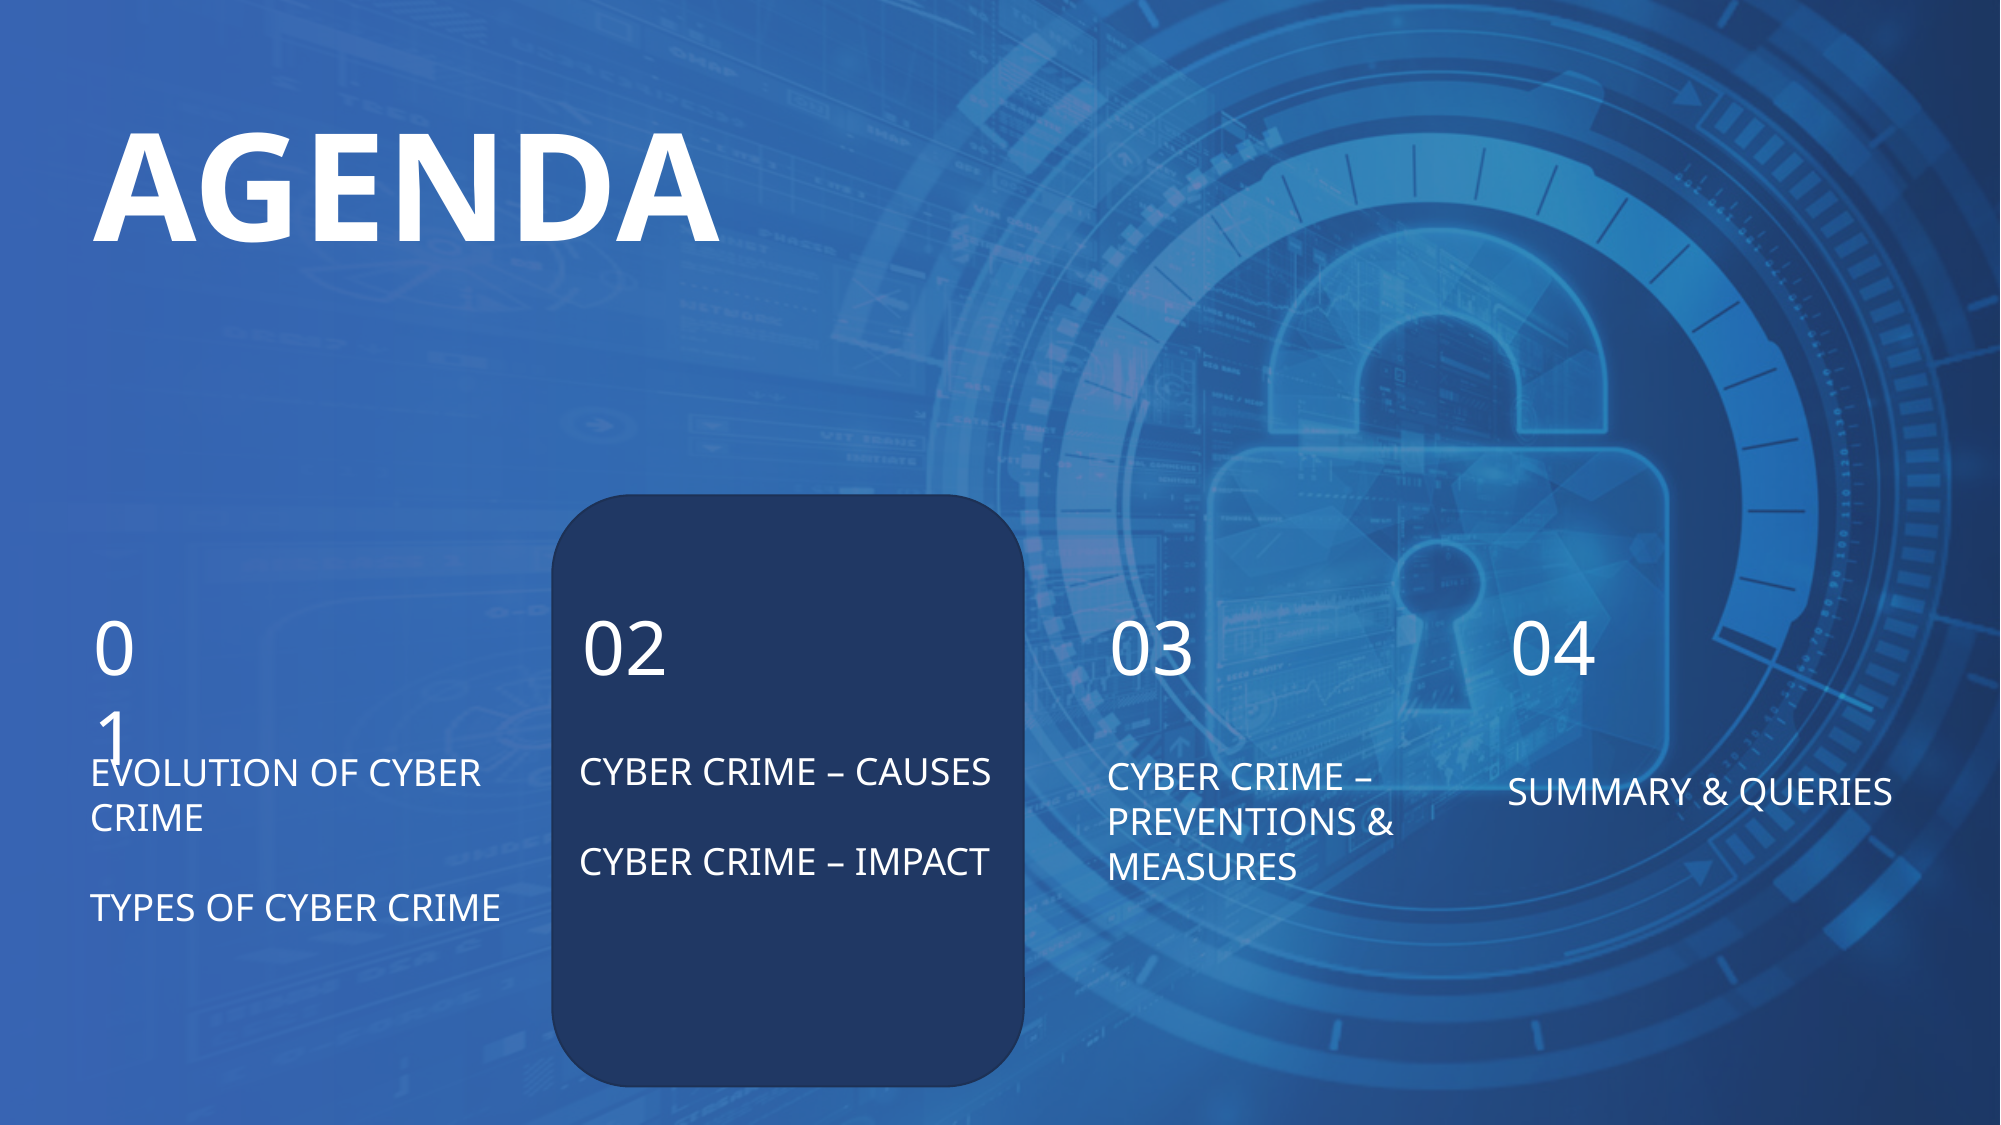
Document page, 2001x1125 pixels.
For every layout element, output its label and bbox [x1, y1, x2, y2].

picture [0, 0, 2000, 1125]
text_box [1492, 592, 1933, 822]
text_box [1091, 593, 1514, 902]
text_box [564, 592, 1020, 893]
text_box [75, 593, 528, 939]
